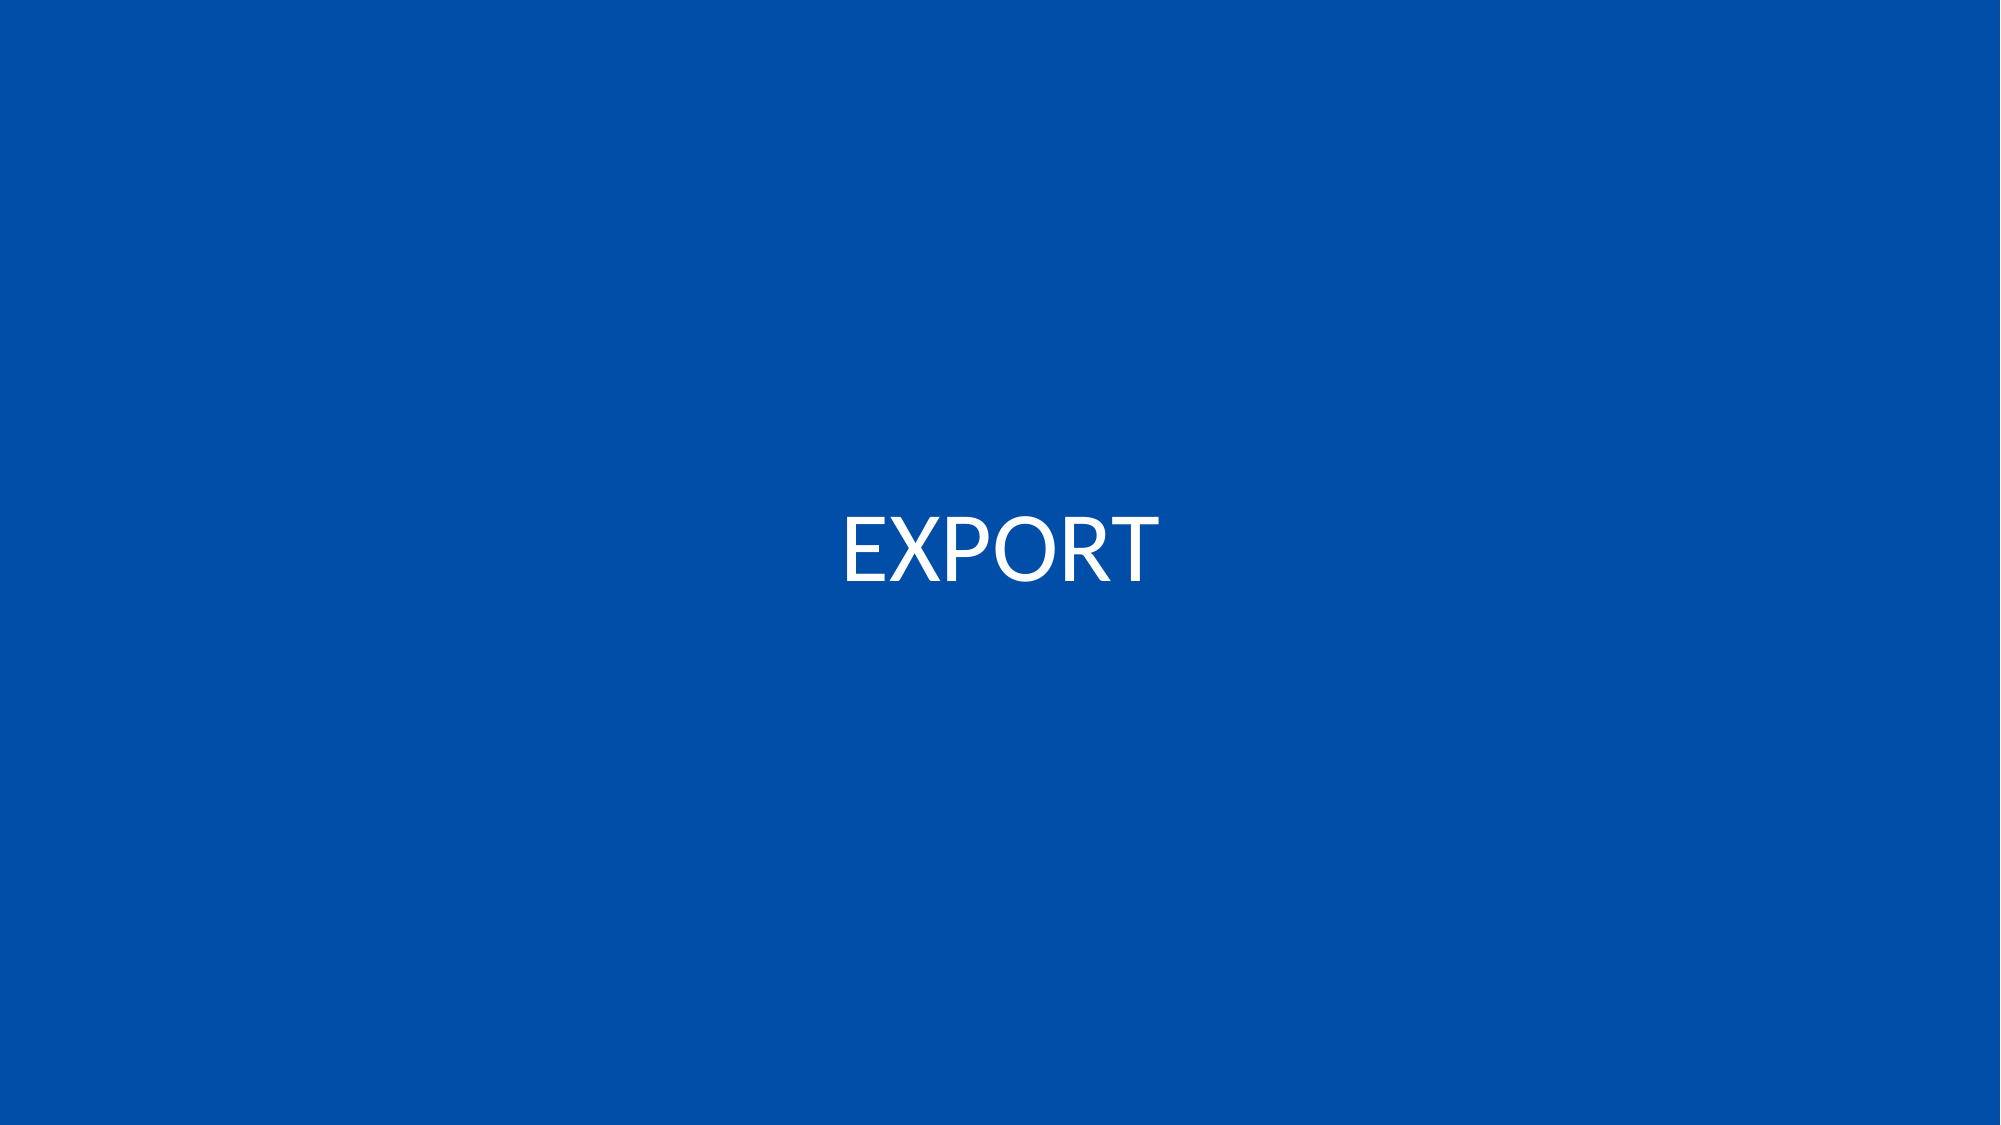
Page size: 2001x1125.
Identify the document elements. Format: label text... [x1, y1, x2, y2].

title export [136, 296, 1865, 603]
